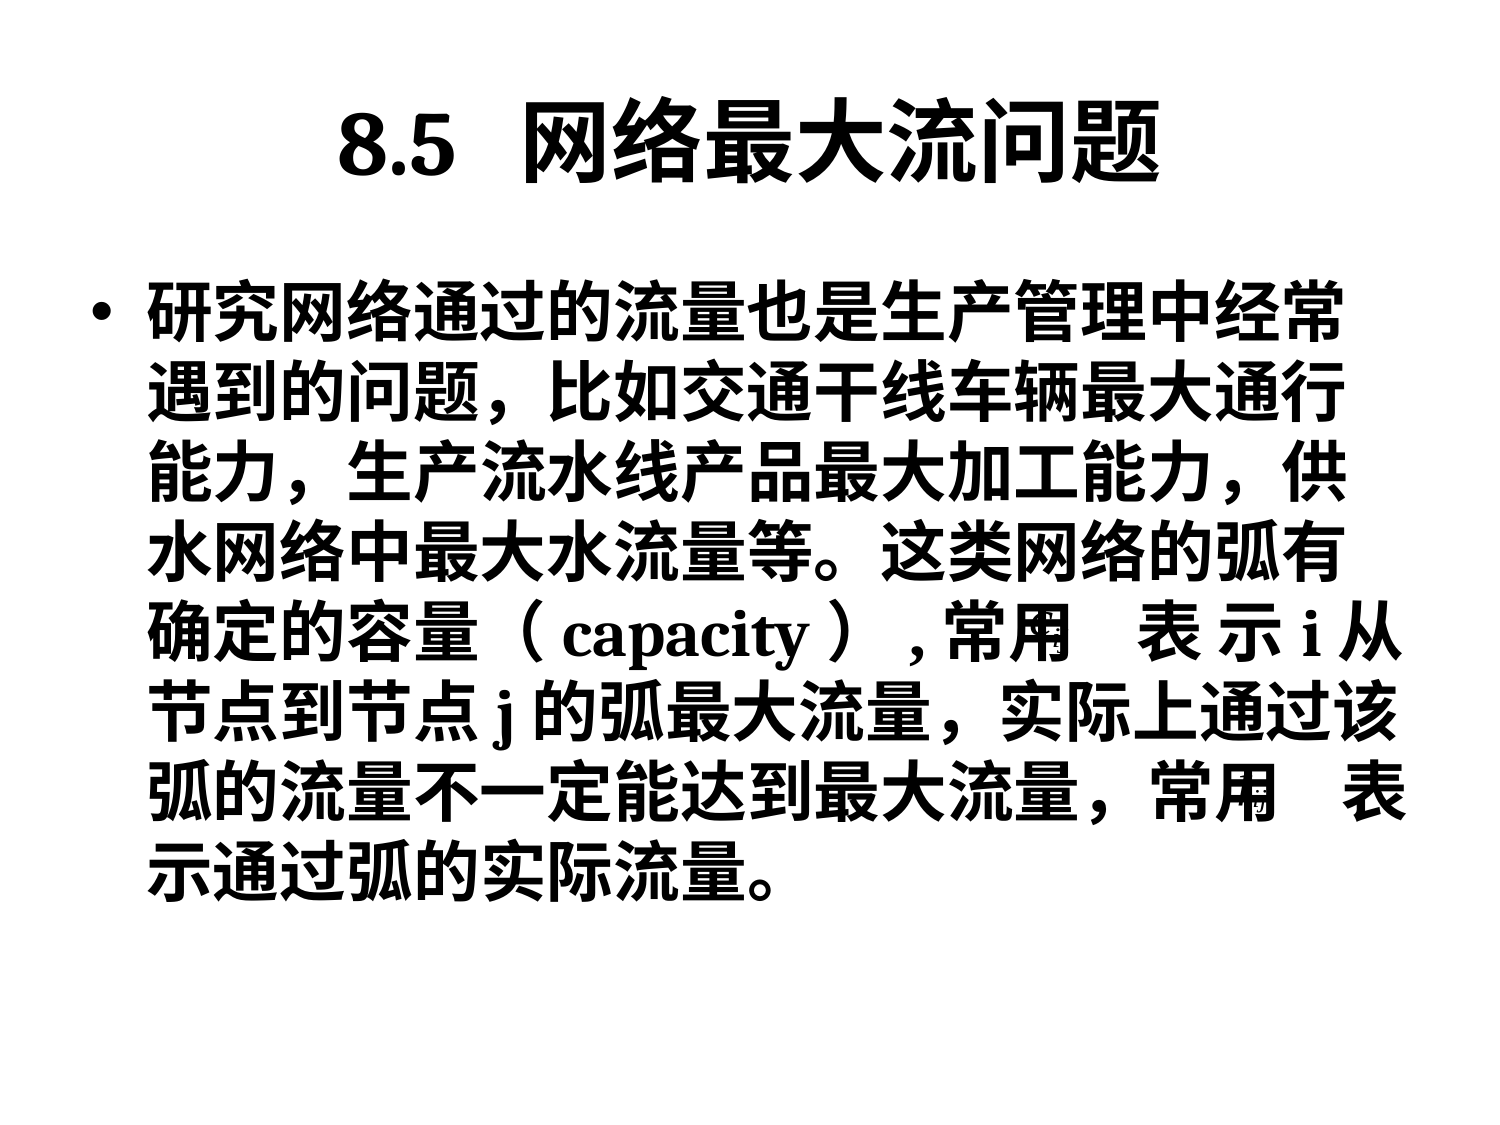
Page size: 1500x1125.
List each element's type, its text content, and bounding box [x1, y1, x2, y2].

list 研究网络通过的流量也是生产管理中经常遇到的问题，比如交通干线车辆最大通行能力，生产流水线产品最大加工能力，供水网络中最大水流量等。这类网络的弧有确定的容量（capacity）,常用 表 示i从节点到节点j的弧最大流量，实际上通过该弧的流量不一定能达到最大流量，常用 表示通过弧的实际流量。 [75, 262, 1425, 1005]
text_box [1021, 585, 1081, 664]
title 8.5 网络最大流问题 [75, 45, 1425, 233]
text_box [1222, 751, 1277, 823]
